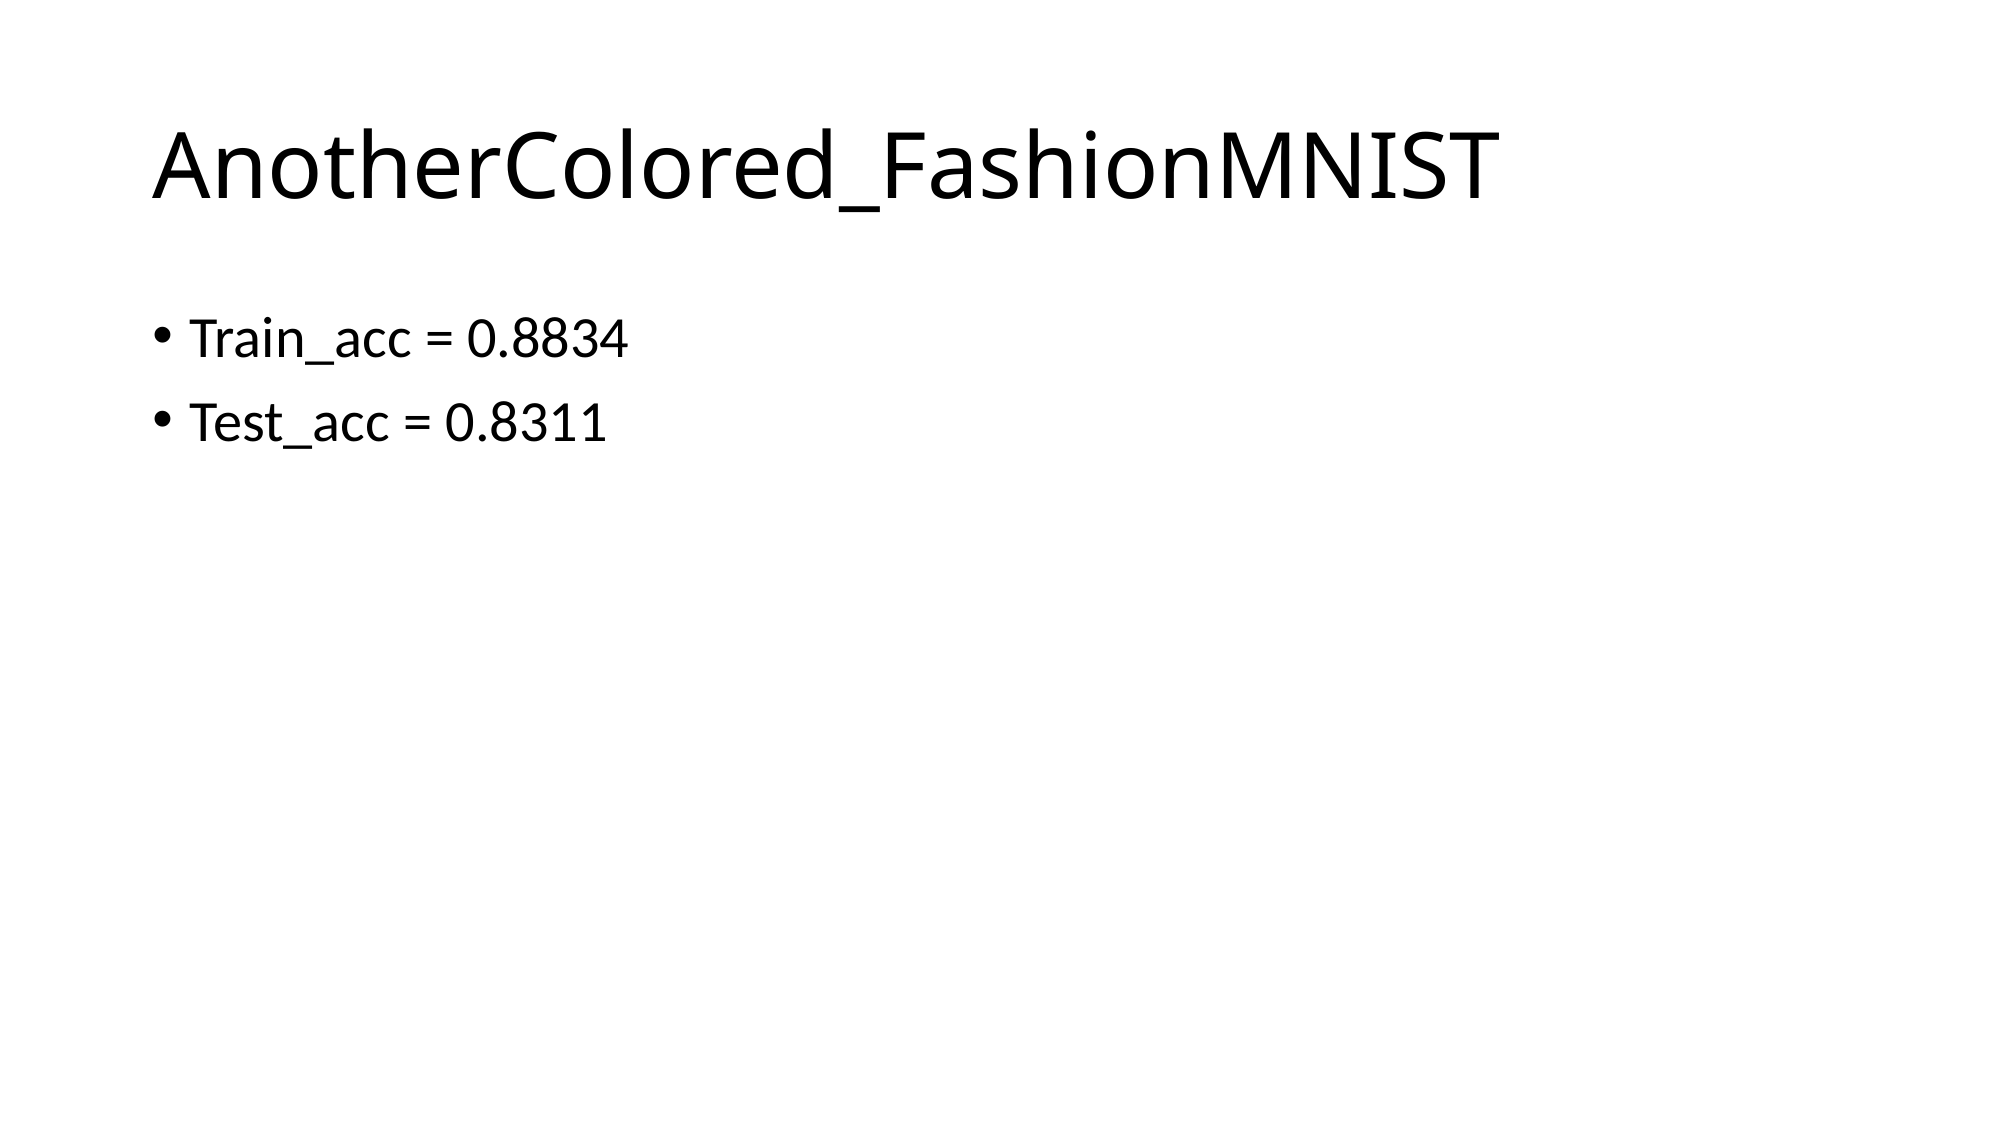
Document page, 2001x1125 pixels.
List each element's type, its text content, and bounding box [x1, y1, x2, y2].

list Train_acc = 0.8834 Test_acc = 0.8311 [137, 299, 1863, 1014]
title AnotherColored_FashionMNIST [137, 59, 1863, 278]
